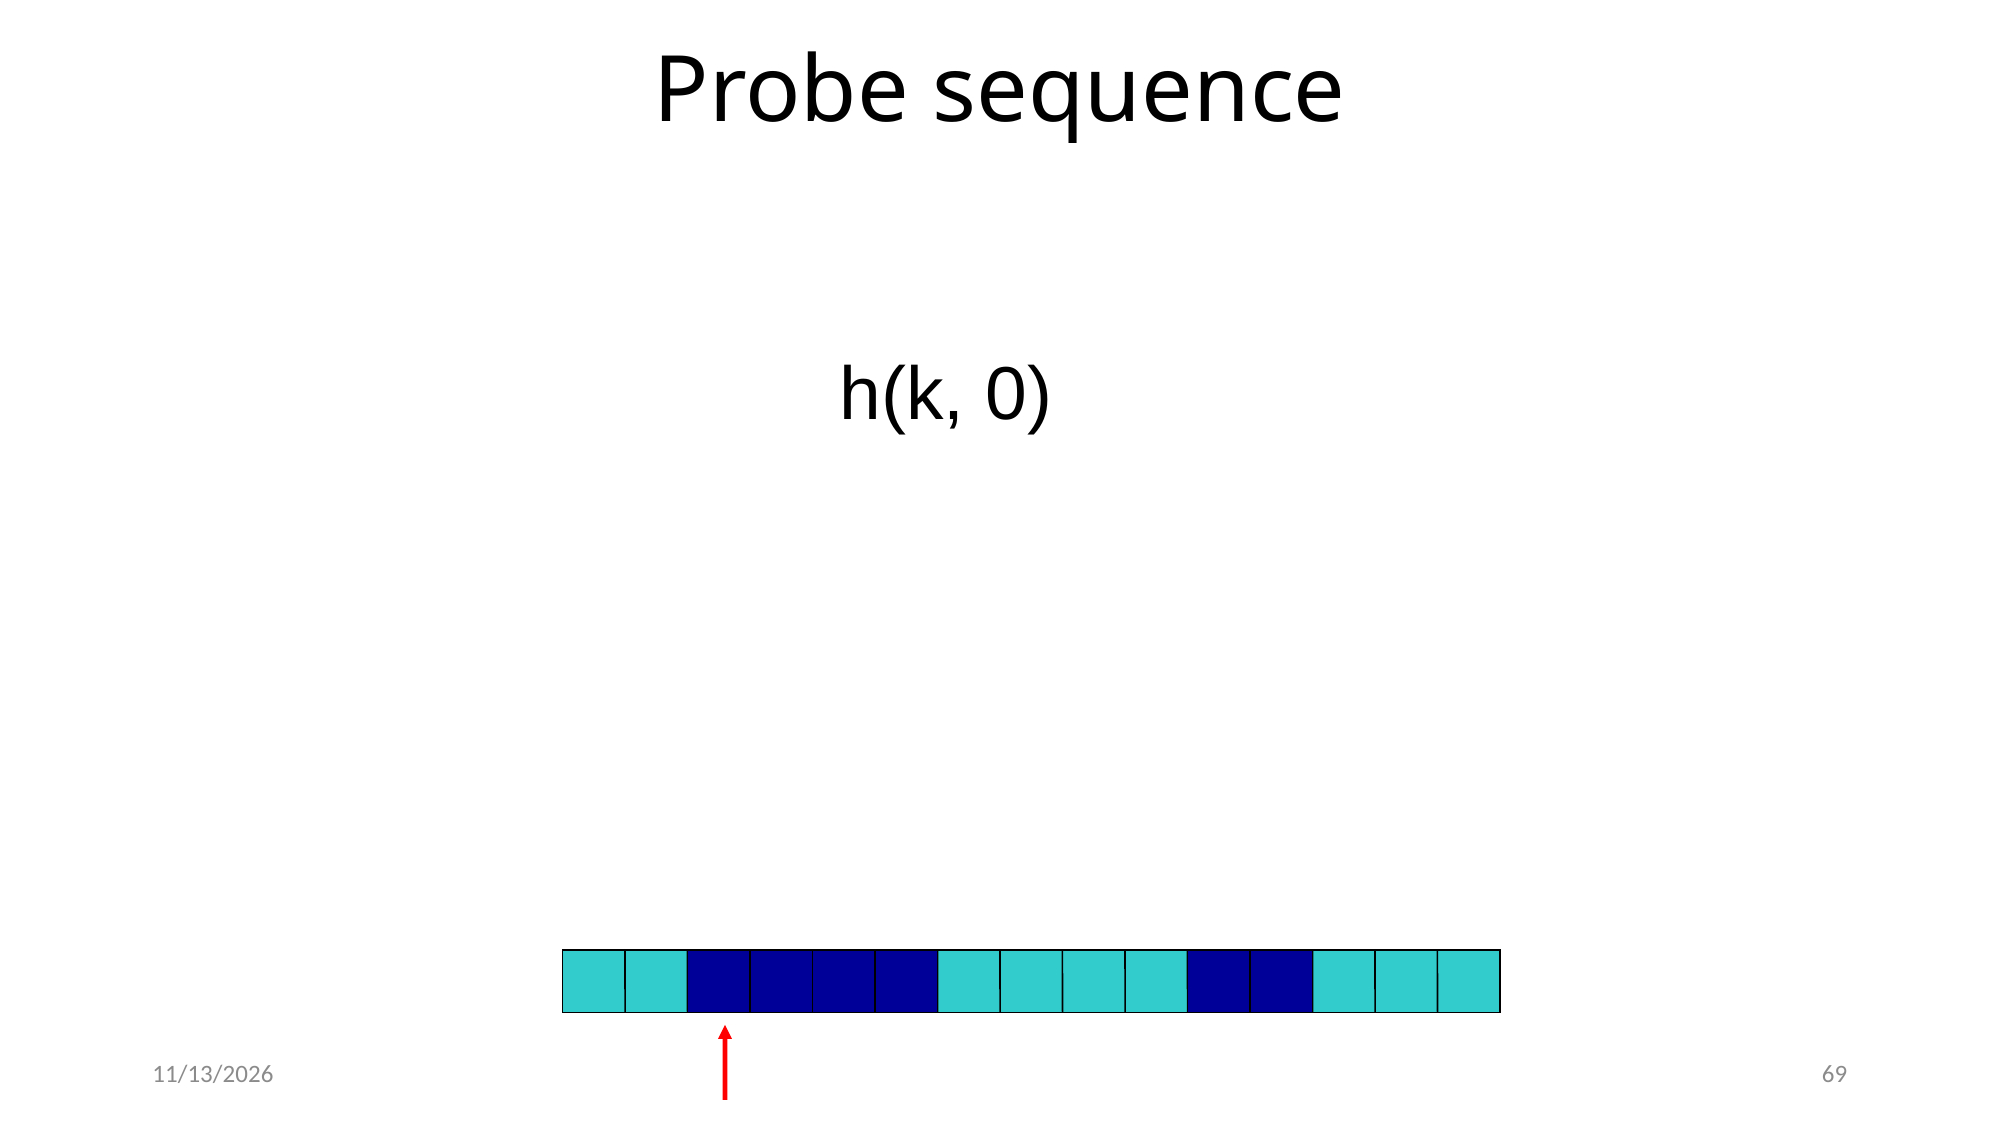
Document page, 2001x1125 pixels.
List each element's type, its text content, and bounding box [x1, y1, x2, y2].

slide_number 69 [1412, 1042, 1863, 1103]
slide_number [137, 1042, 588, 1103]
text_box h(k, 0) [825, 337, 1075, 443]
text_box [718, 1024, 732, 1042]
footer [662, 1042, 1338, 1103]
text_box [562, 949, 1500, 1013]
title Probe sequence [137, 15, 1863, 168]
